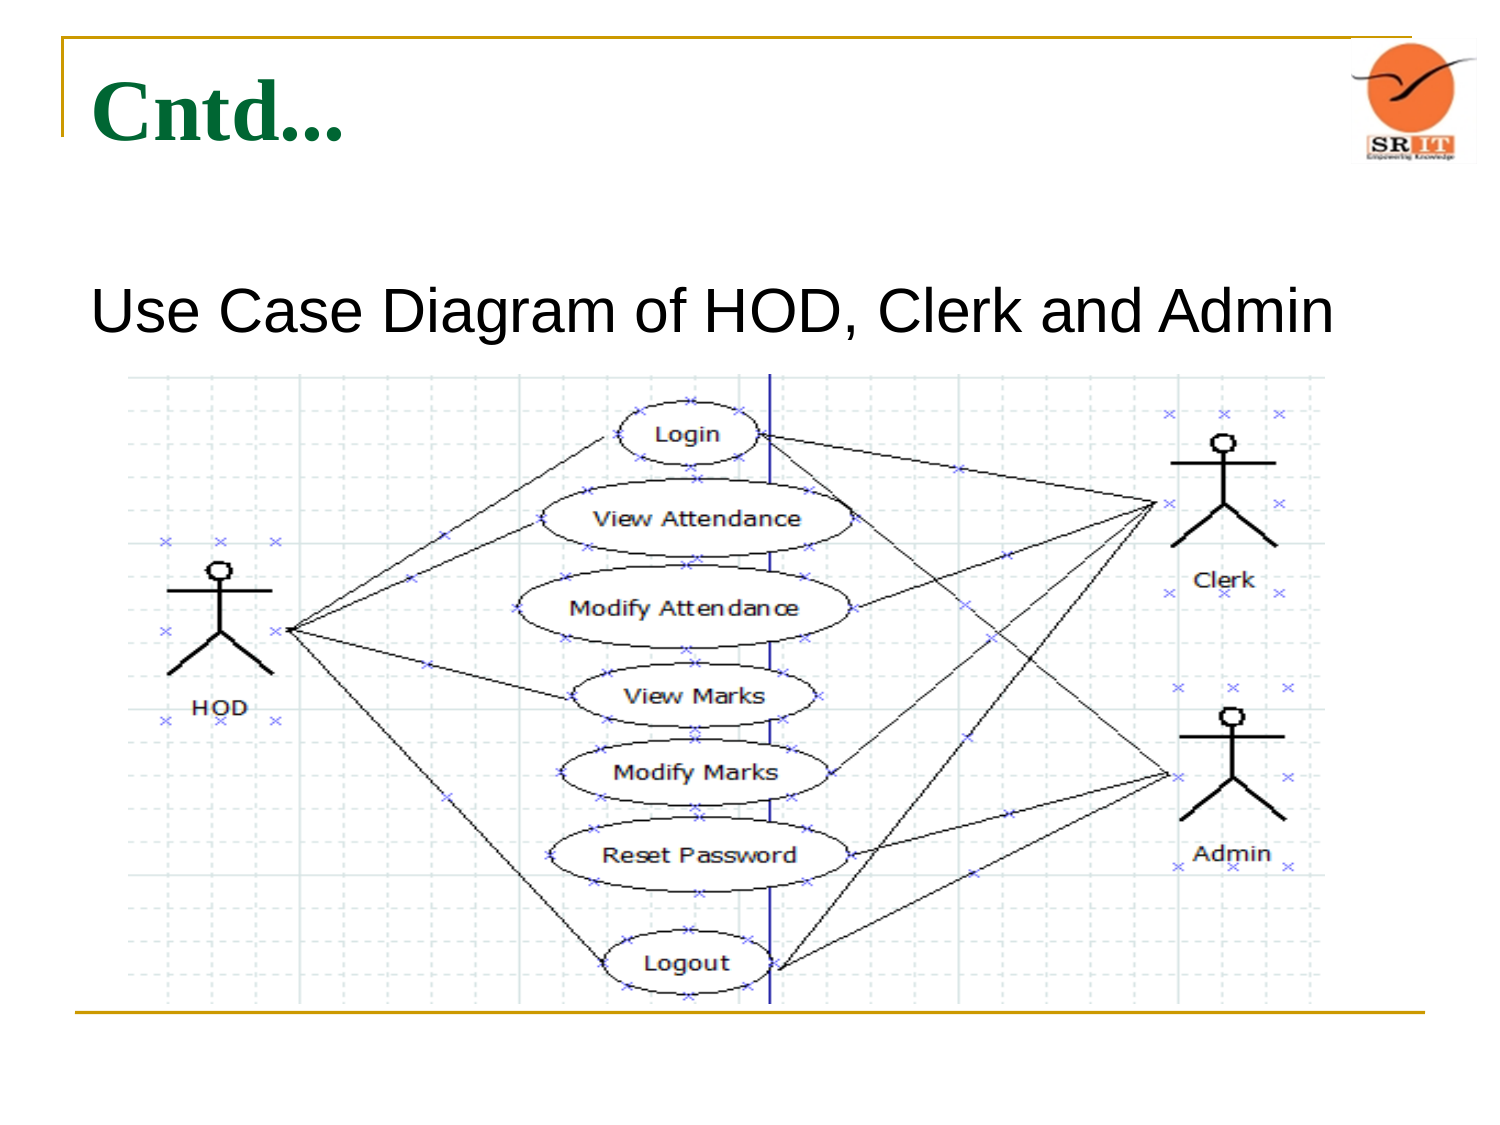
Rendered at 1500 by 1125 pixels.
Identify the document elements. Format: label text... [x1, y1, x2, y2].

picture [128, 374, 1325, 1005]
title Cntd... [74, 45, 1426, 233]
list Use Case Diagram of HOD, Clerk and Admin [74, 262, 1426, 1006]
picture [1350, 37, 1478, 165]
